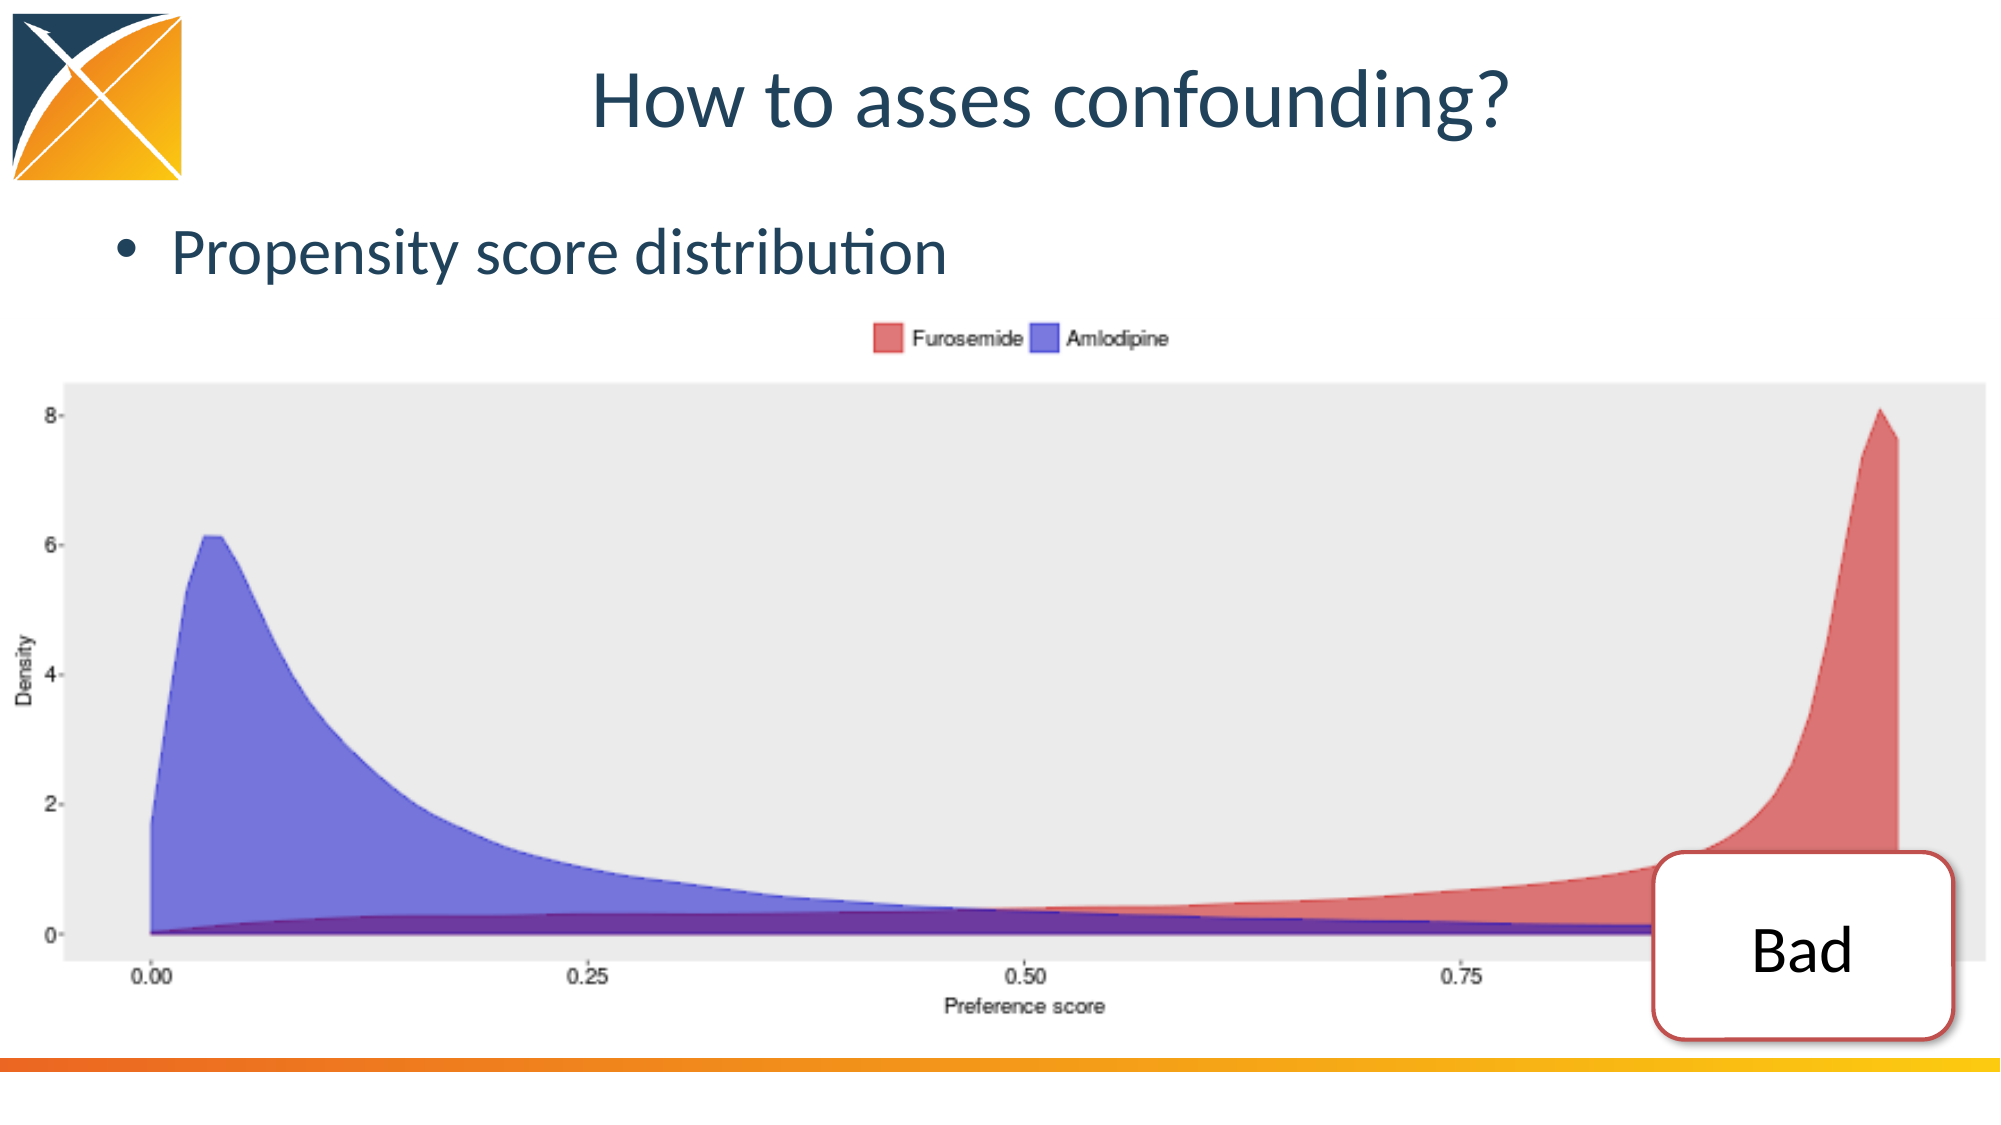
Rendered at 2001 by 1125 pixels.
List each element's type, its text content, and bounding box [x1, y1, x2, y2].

picture [0, 316, 2000, 1031]
title How to asses confounding? [205, 24, 1900, 163]
picture [0, 0, 206, 200]
list Propensity score distribution [99, 200, 1900, 313]
